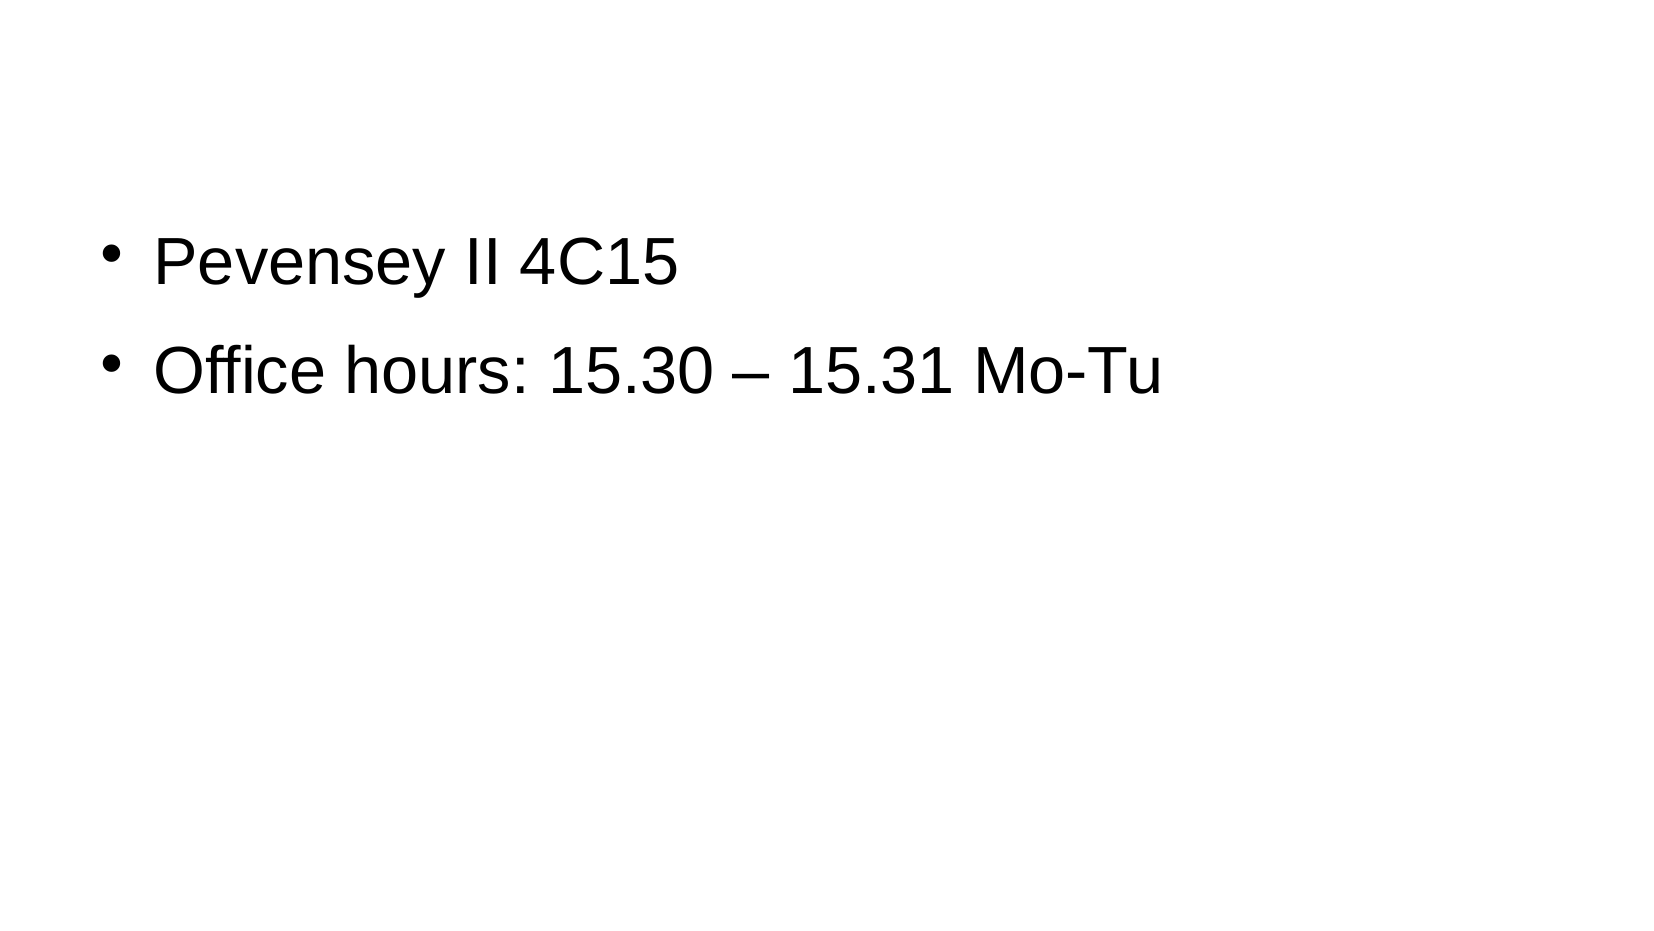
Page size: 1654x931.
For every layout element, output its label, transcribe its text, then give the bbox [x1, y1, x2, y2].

list Pevensey II 4C15 Office hours: 15.30 – 15.31 Mo-Tu [82, 217, 1571, 757]
